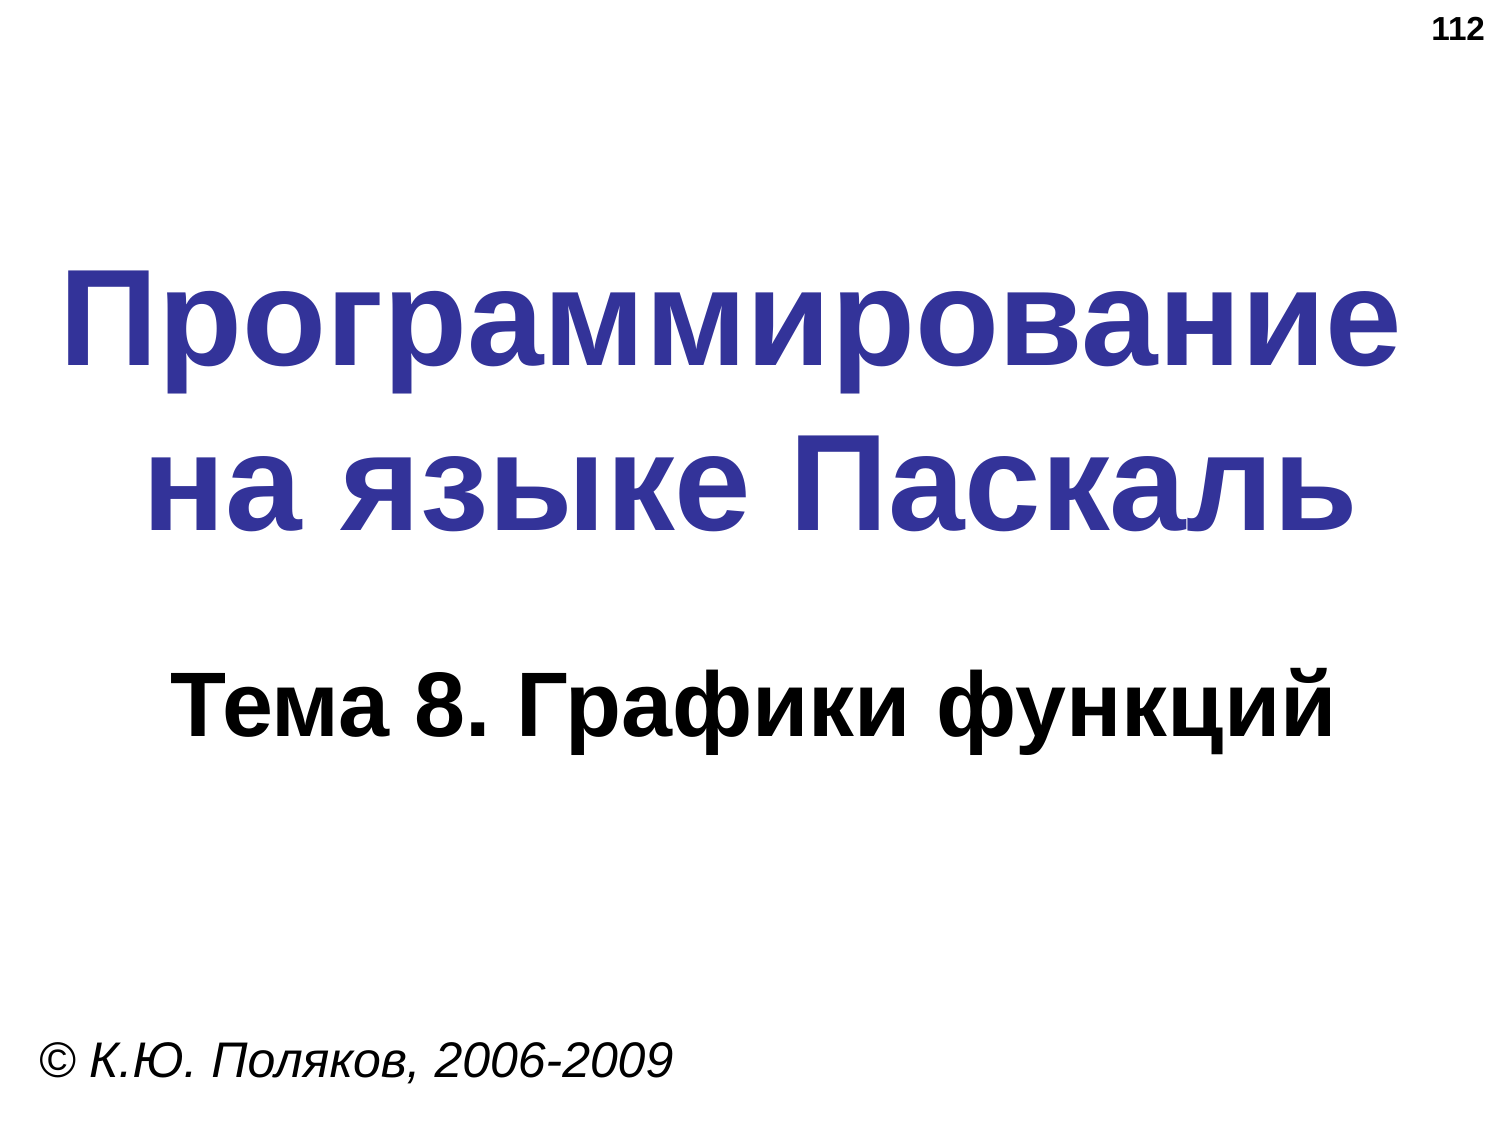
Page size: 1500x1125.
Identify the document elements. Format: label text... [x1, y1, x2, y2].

text_box © К.Ю. Поляков, 2006-2009 [23, 1019, 723, 1103]
subtitle Тема 8. Графики функций [55, 637, 1454, 787]
text_box ‹#› [1149, 0, 1500, 79]
title Программирование на языке Паскаль [35, 182, 1467, 603]
